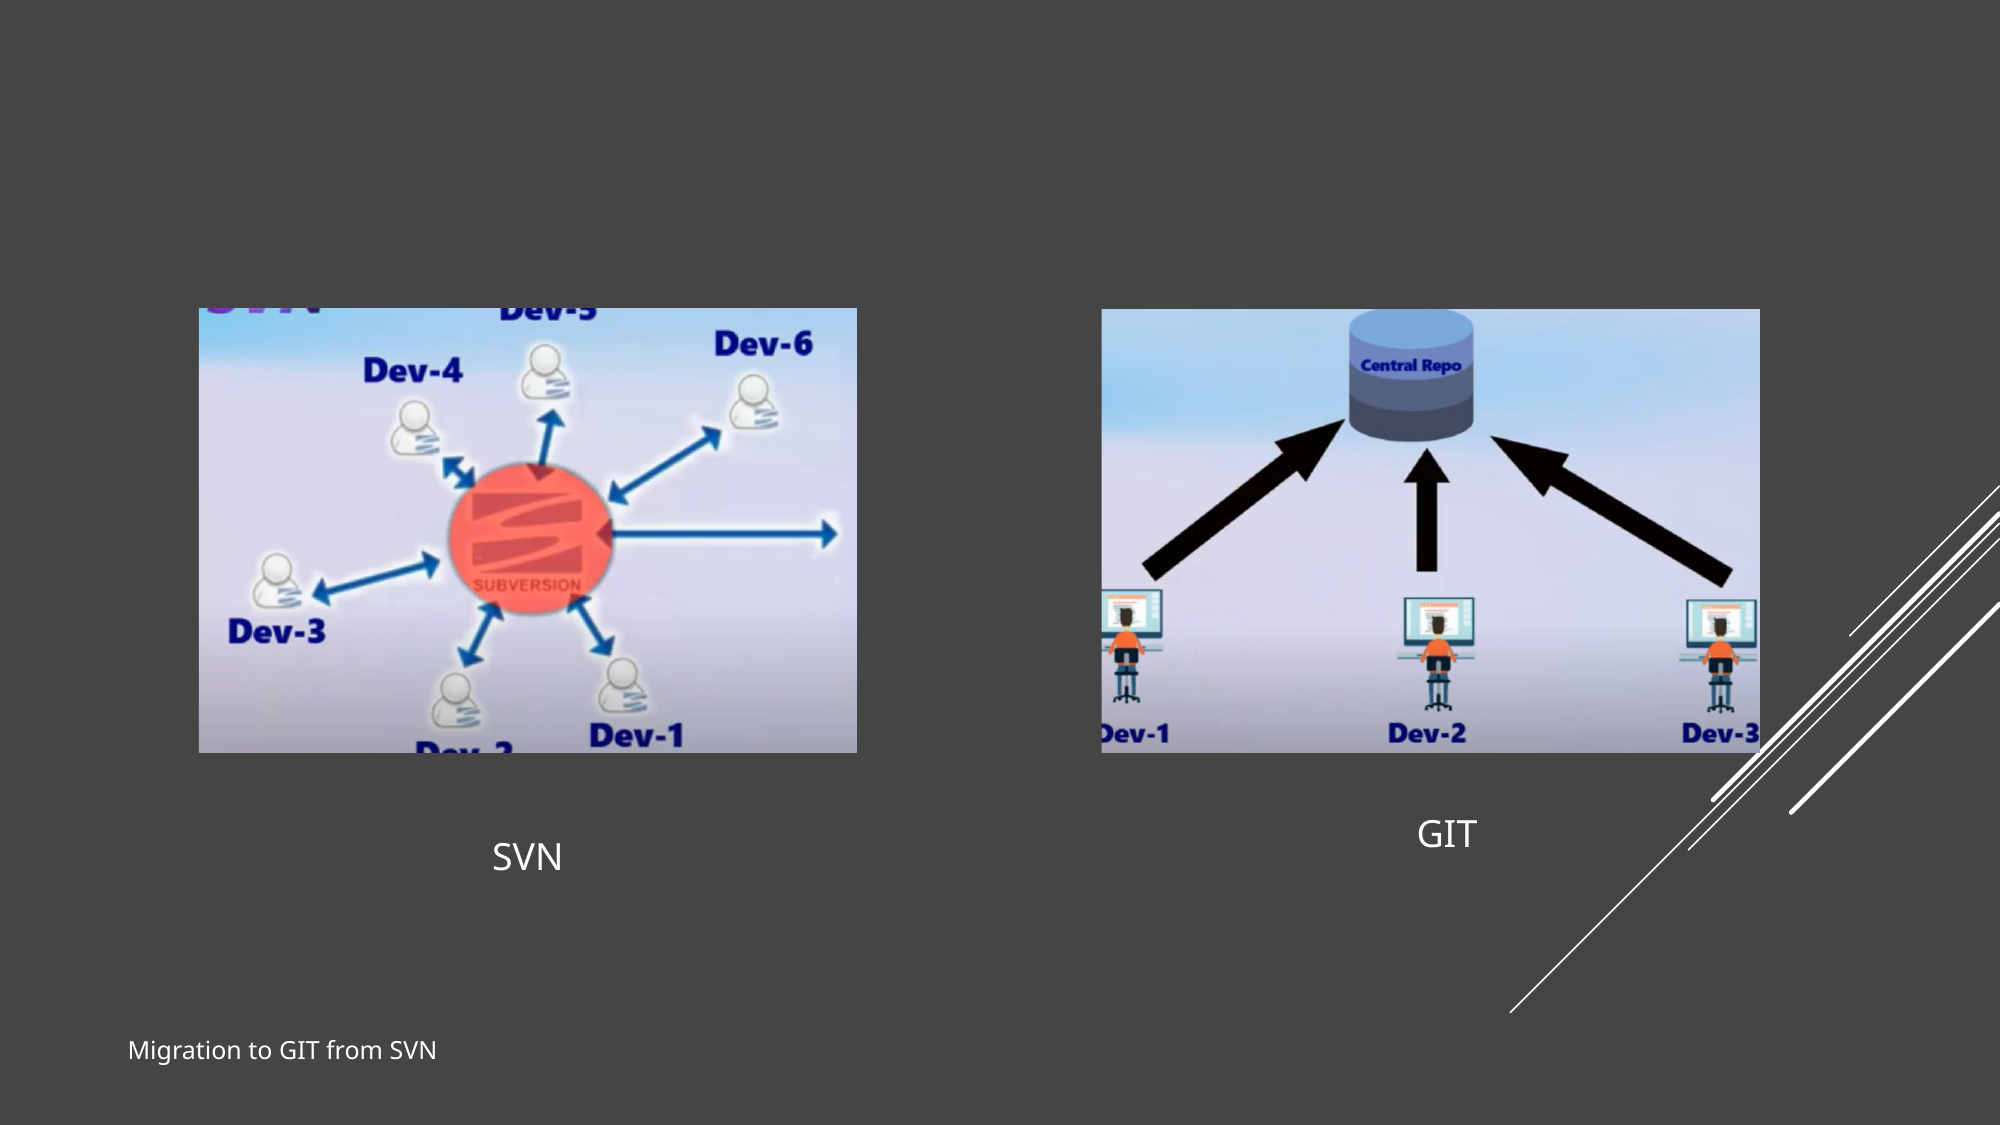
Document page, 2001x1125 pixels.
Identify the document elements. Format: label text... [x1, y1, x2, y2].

text_box SVN [290, 825, 765, 885]
footer Migration to GIT from SVN [112, 1019, 788, 1080]
text_box GIT [1209, 802, 1685, 908]
picture [198, 308, 858, 753]
picture [1101, 308, 1761, 753]
